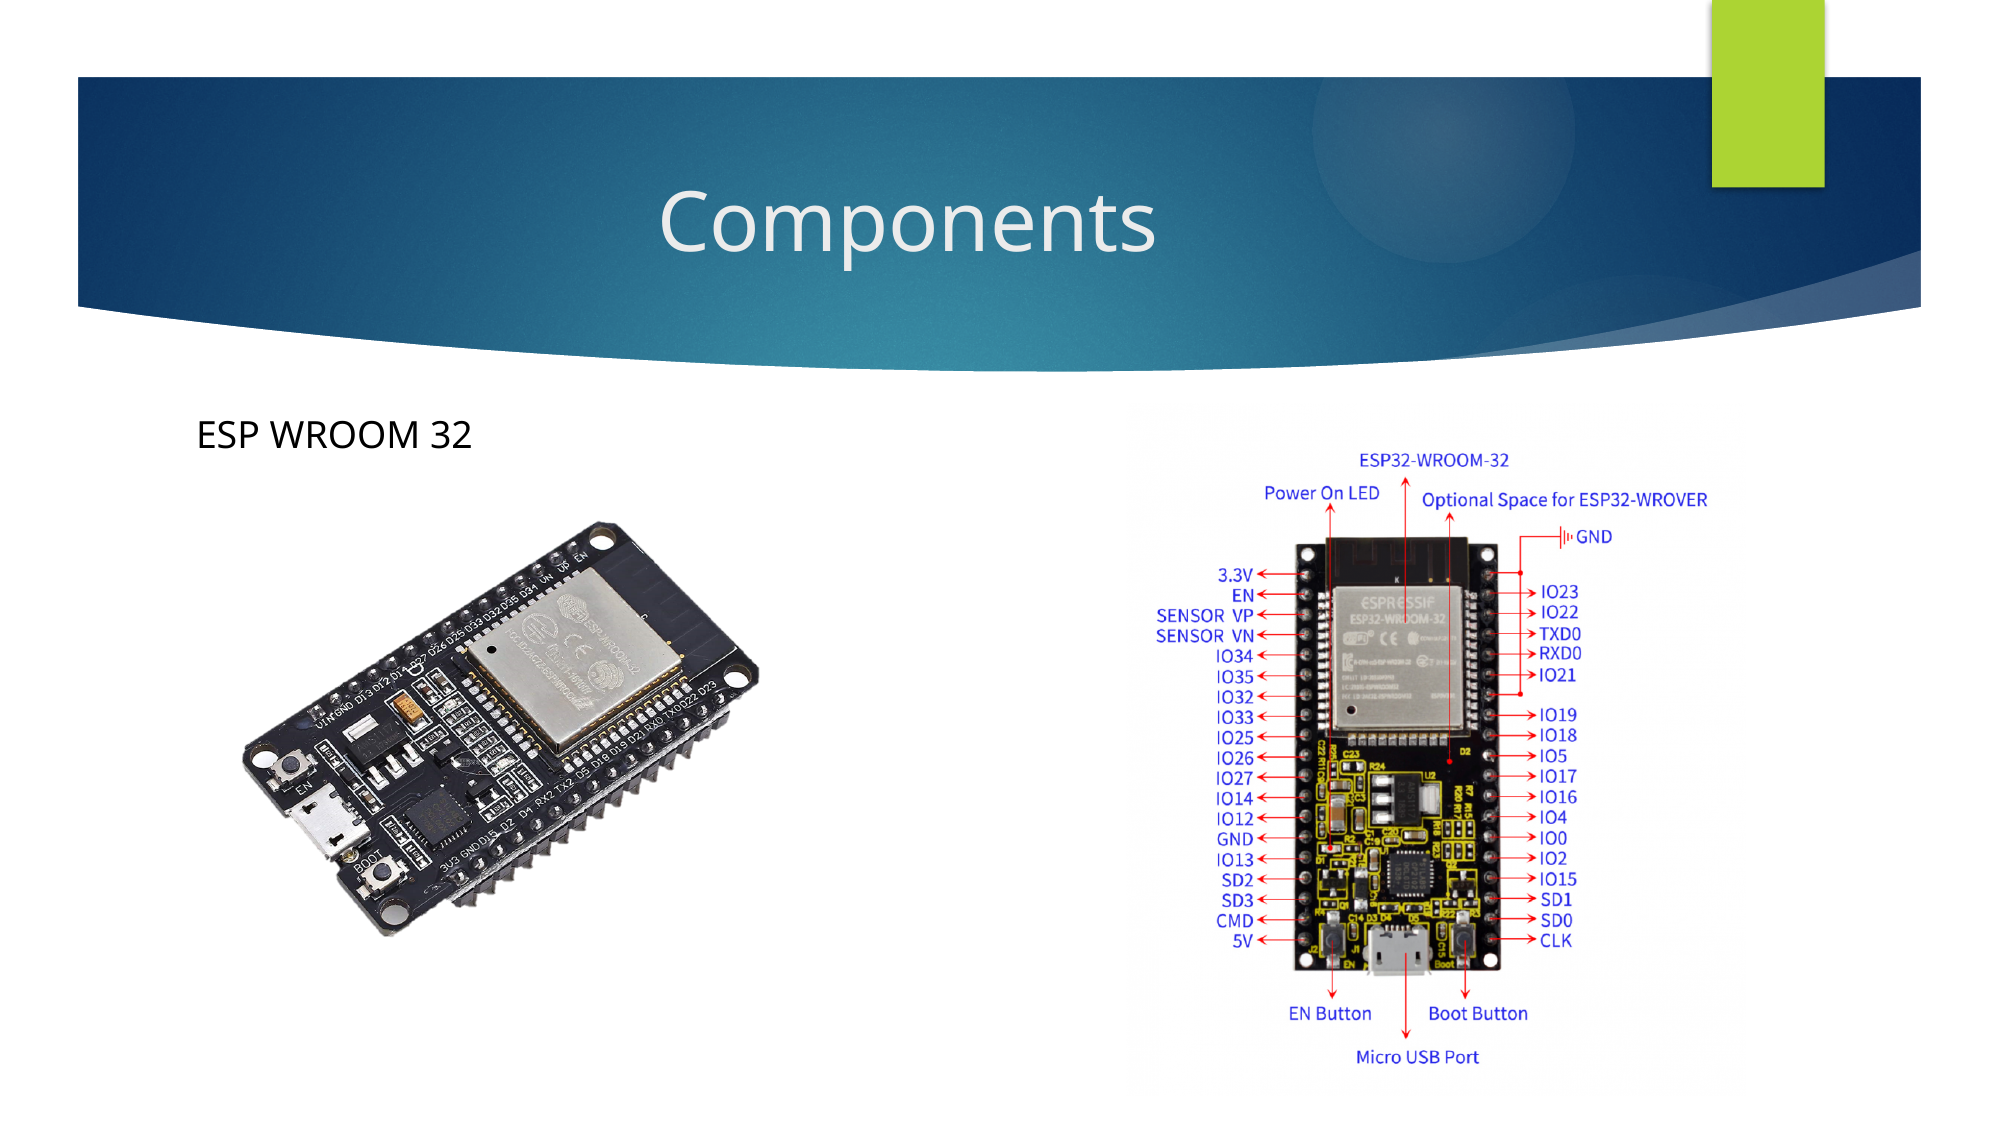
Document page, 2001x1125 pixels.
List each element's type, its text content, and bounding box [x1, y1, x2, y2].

text_box ESP WROOM 32 [181, 403, 488, 463]
picture [1125, 403, 1746, 1096]
title Components [189, 159, 1627, 276]
picture [236, 519, 797, 966]
